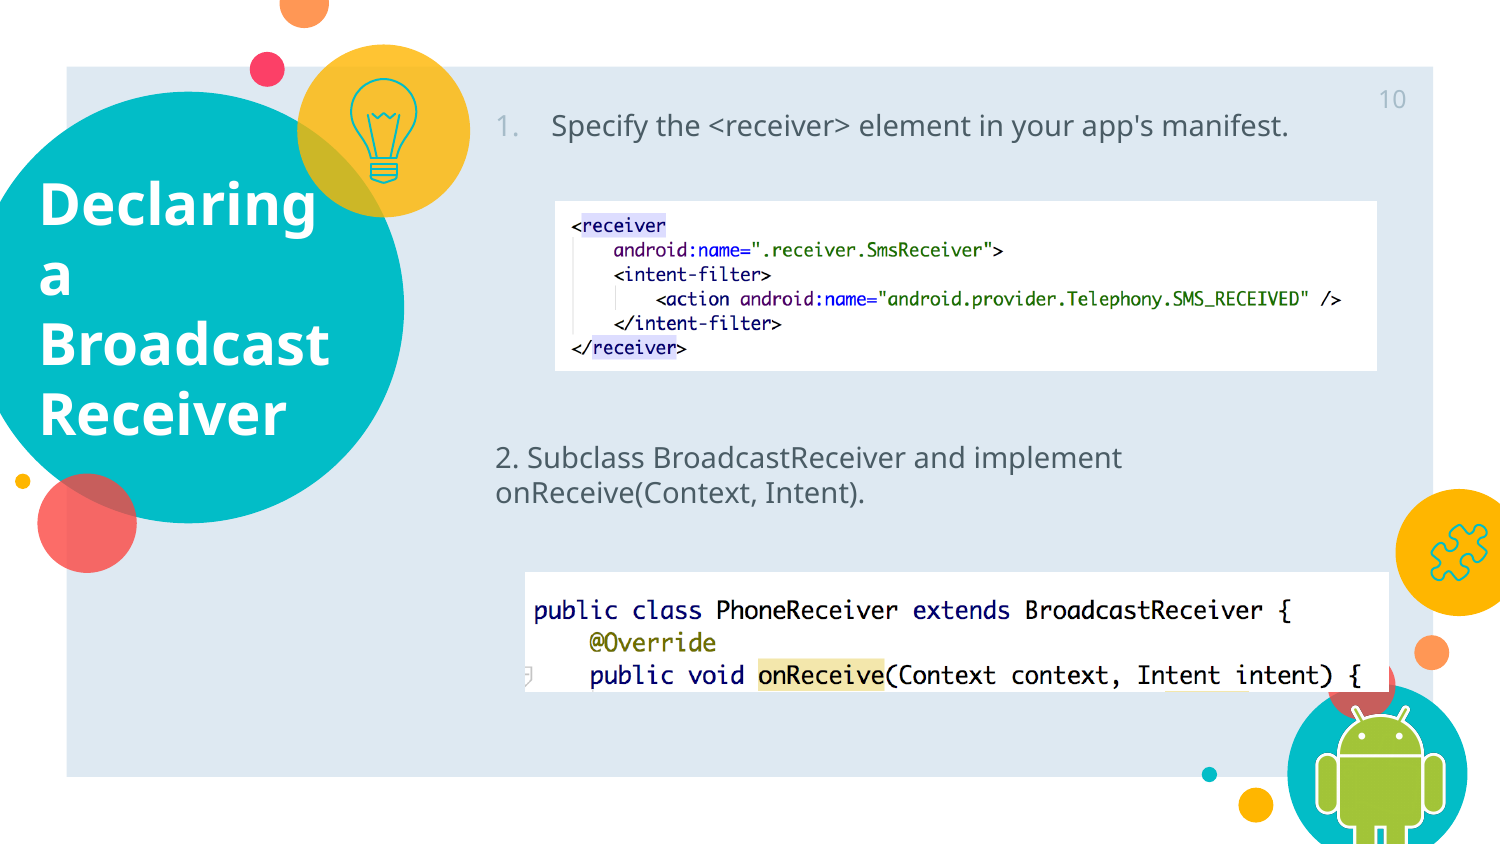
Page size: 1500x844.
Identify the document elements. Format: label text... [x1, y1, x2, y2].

picture [555, 201, 1377, 371]
picture [525, 572, 1389, 692]
title Declaring a Broadcast Receiver [23, 91, 375, 524]
list Specify the <receiver> element in your app's manifest. 2. Subclass BroadcastReceiver and implement onReceive(Context, Intent). [463, 91, 1332, 844]
slide_number 10 [1331, 68, 1422, 134]
picture [1315, 705, 1446, 844]
